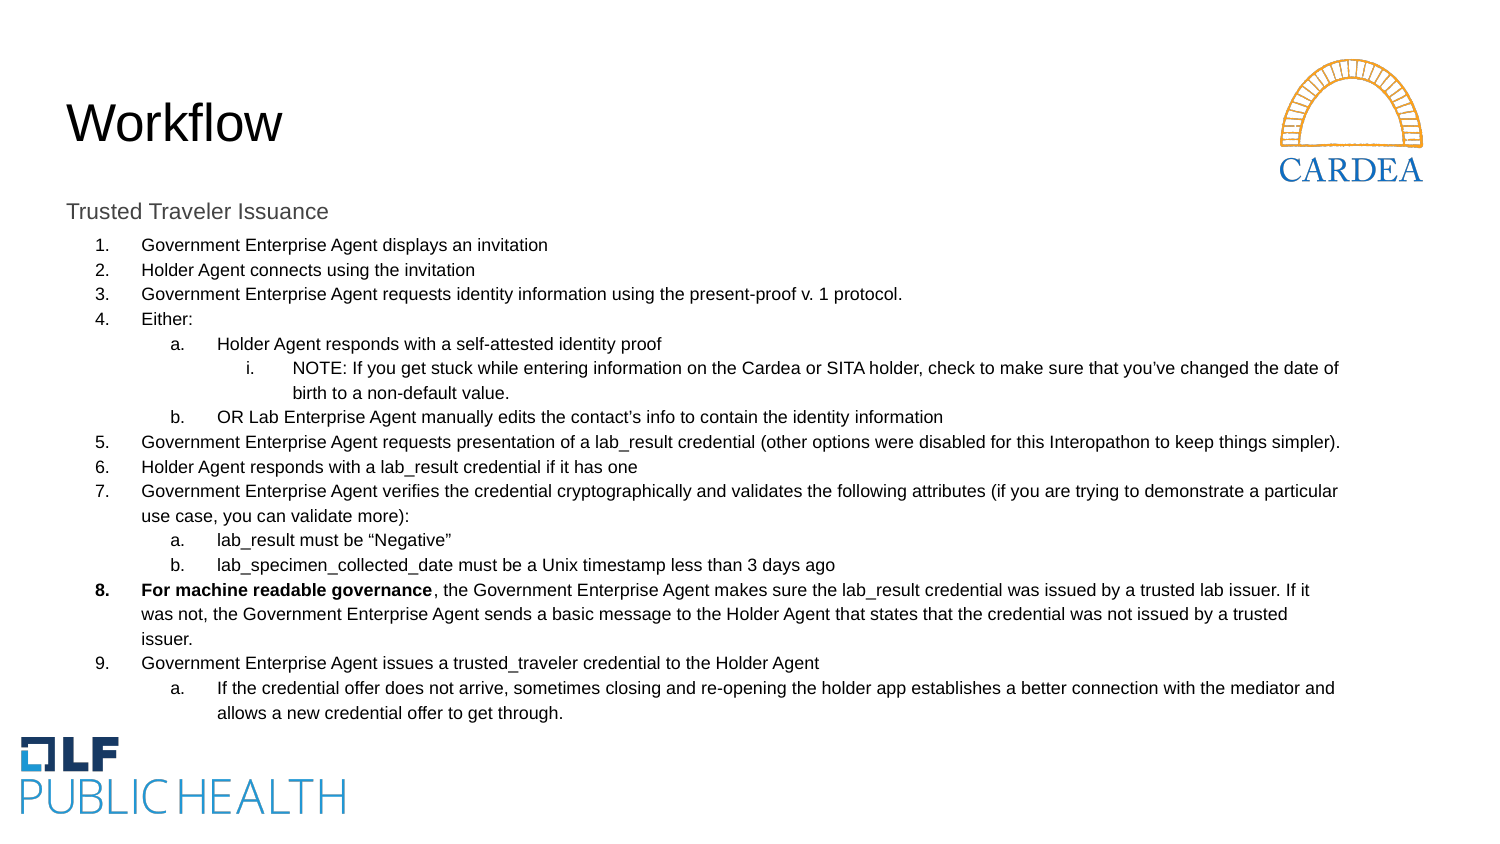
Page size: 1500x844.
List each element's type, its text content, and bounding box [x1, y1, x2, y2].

picture [20, 737, 345, 814]
list Trusted Traveler Issuance Government Enterprise Agent displays an invitation Holder Agent connects using the invitation Government Enterprise Agent requests identity information using the present-proof v. 1 protocol. Either: Holder Agent responds with a self-attested identity proof NOTE: If you get stuck while entering information on the Cardea or SITA holder, check to make sure that you’ve changed the date of birth to a non-default value. OR Lab Enterprise Agent manually edits the contact’s info to contain the identity information Government Enterprise Agent requests presentation of a lab_result credential (other options were disabled for this Interopathon to keep things simpler). Holder Agent responds with a lab_result credential if it has one Government Enterprise Agent verifies the credential cryptographically and validates the following attributes (if you are trying to demonstrate a particular use case, you can validate more): lab_result must be “Negative” lab_specimen_collected_date must be a Unix timestamp less than 3 days ago For machine readable governance, the Government Enterprise Agent makes sure the lab_result credential was issued by a trusted lab issuer. If it was not, the Government Enterprise Agent sends a basic message to the Holder Agent that states that the credential was not issued by a trusted issuer. Government Enterprise Agent issues a trusted_traveler credential to the Holder Agent If the credential offer does not arrive, sometimes closing and re-opening the holder app establishes a better connection with the mediator and allows a new credential offer to get through. [51, 177, 1361, 738]
picture [1268, 48, 1435, 192]
title Workflow [51, 72, 1221, 167]
